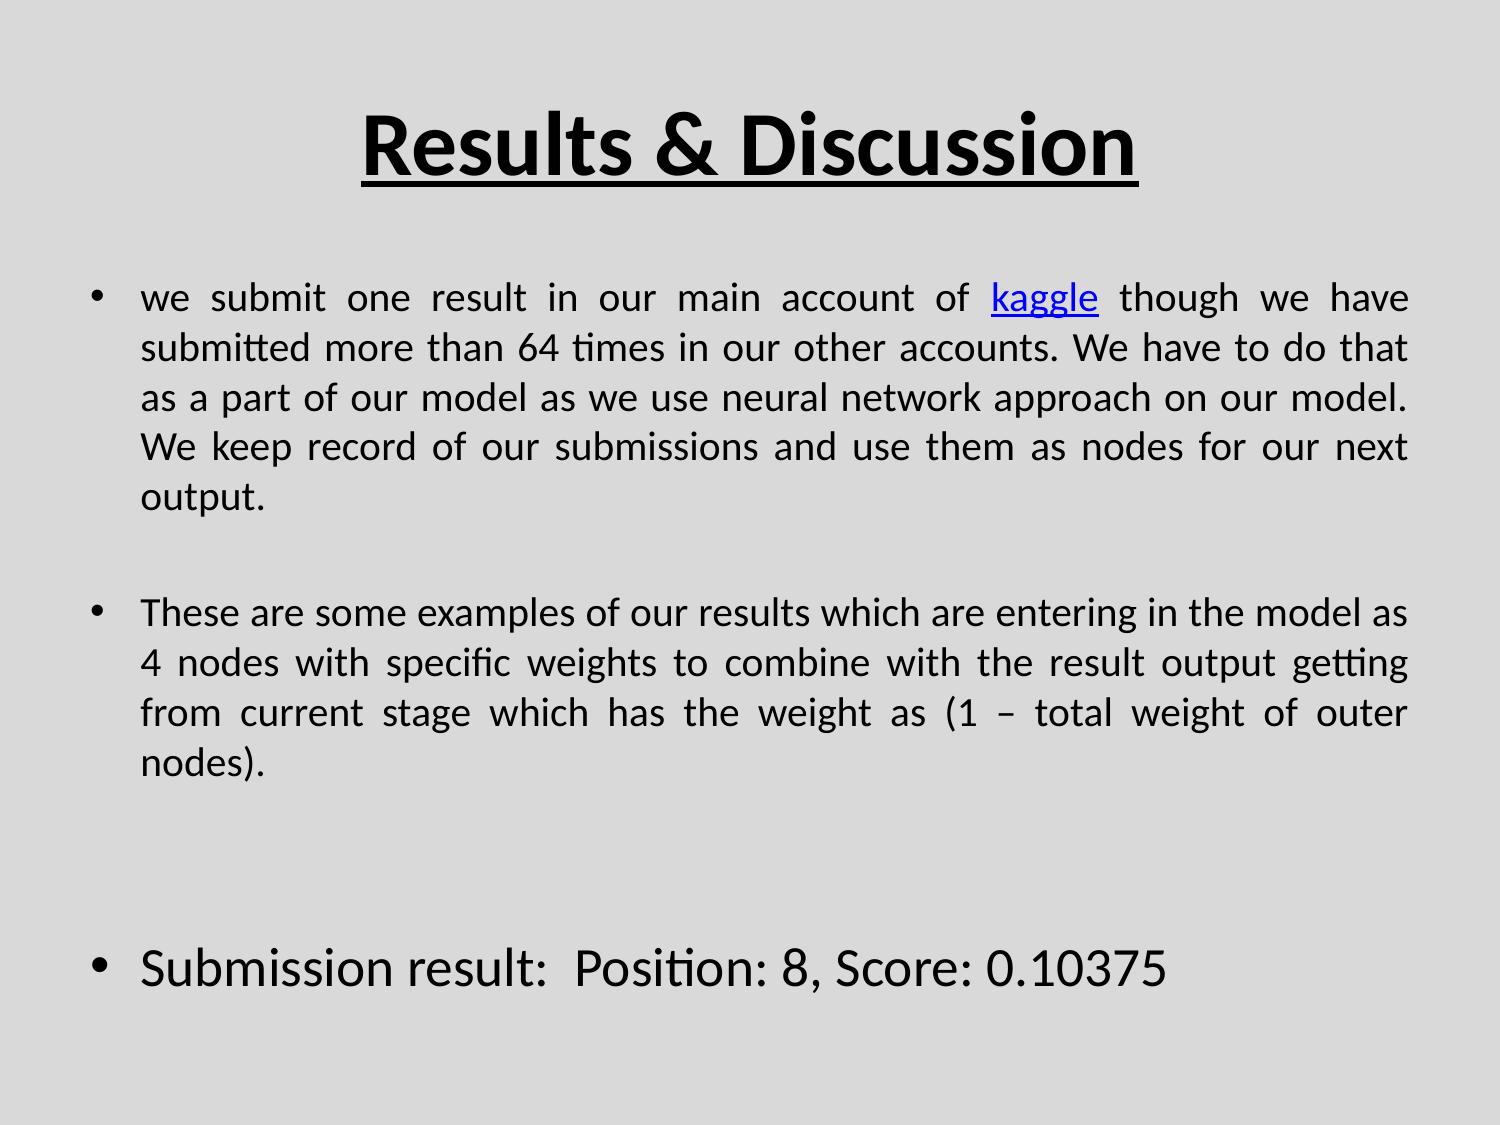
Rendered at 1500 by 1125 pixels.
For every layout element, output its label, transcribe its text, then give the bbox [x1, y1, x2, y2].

list we submit one result in our main account of kaggle though we have submitted more than 64 times in our other accounts. We have to do that as a part of our model as we use neural network approach on our model. We keep record of our submissions and use them as nodes for our next output. These are some examples of our results which are entering in the model as 4 nodes with specific weights to combine with the result output getting from current stage which has the weight as (1 – total weight of outer nodes). Submission result: Position: 8, Score: 0.10375 [75, 262, 1425, 1005]
title Results & Discussion [75, 45, 1425, 233]
